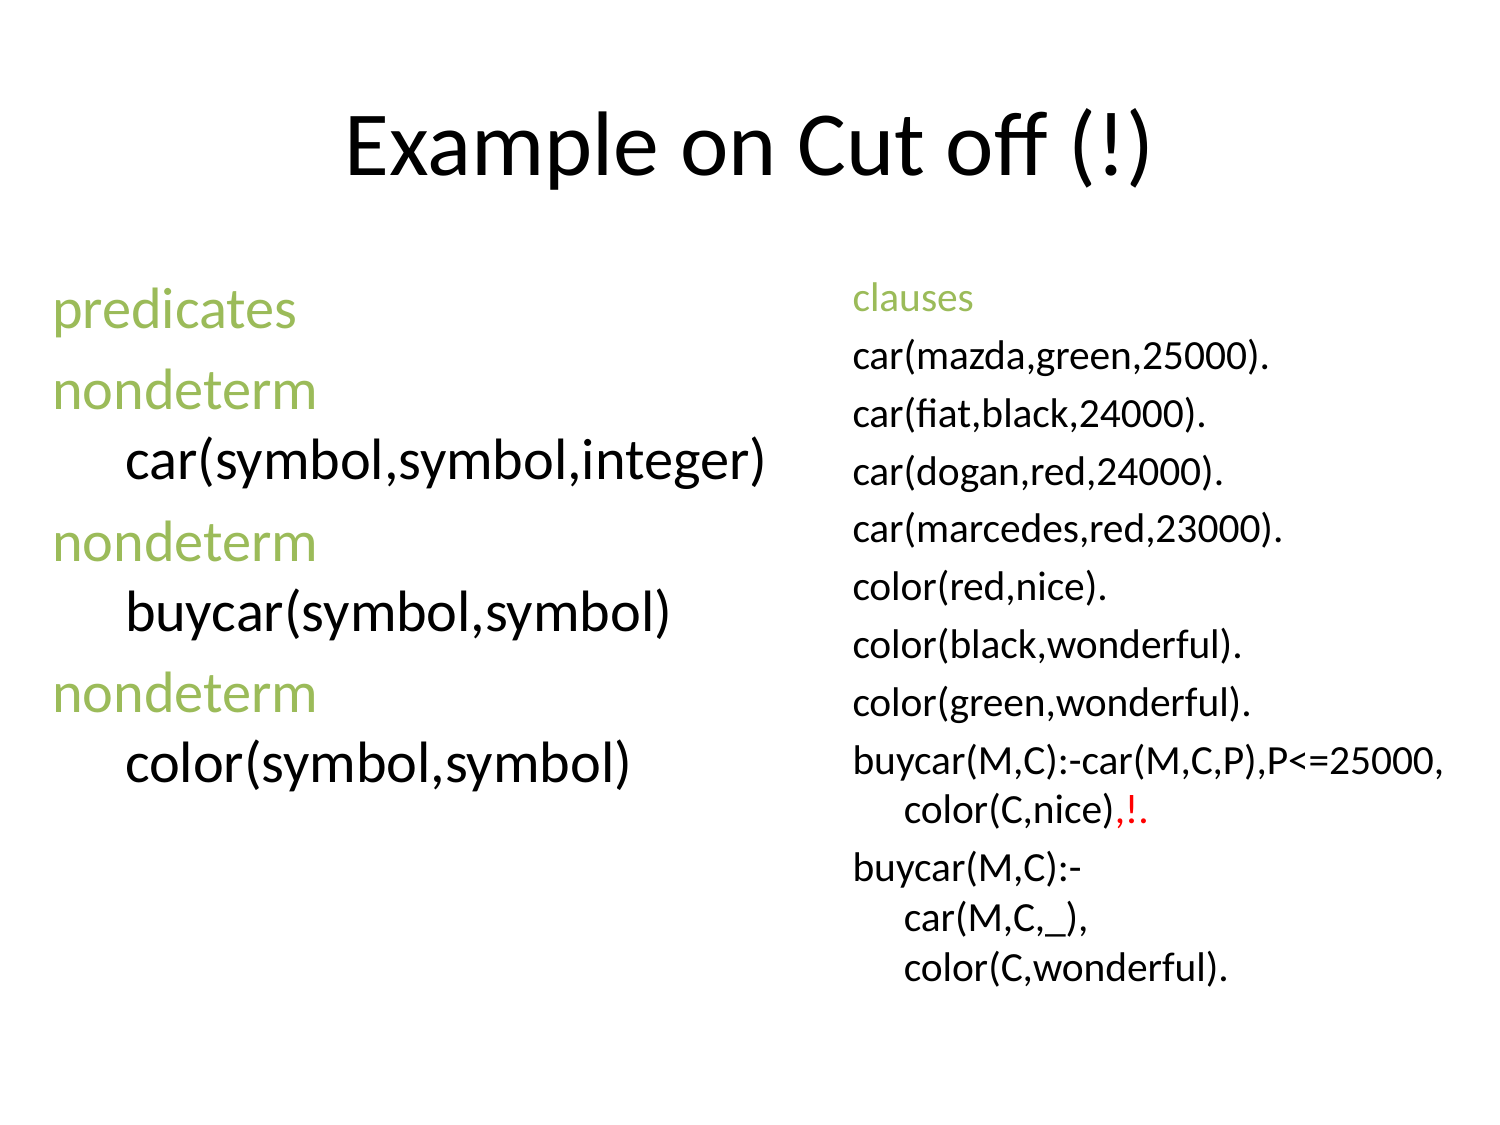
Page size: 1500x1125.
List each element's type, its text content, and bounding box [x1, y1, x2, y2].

list clauses car(mazda,green,25000). car(fiat,black,24000). car(dogan,red,24000). car(marcedes,red,23000). color(red,nice). color(black,wonderful). color(green,wonderful). buycar(M,C):-car(M,C,P),P<=25000, color(C,nice),!. buycar(M,C):- car(M,C,_), color(C,wonderful). [837, 262, 1500, 1005]
list predicates nondeterm car(symbol,symbol,integer) nondeterm buycar(symbol,symbol) nondeterm color(symbol,symbol) [37, 262, 837, 1005]
title Example on Cut off (!) [75, 45, 1425, 233]
